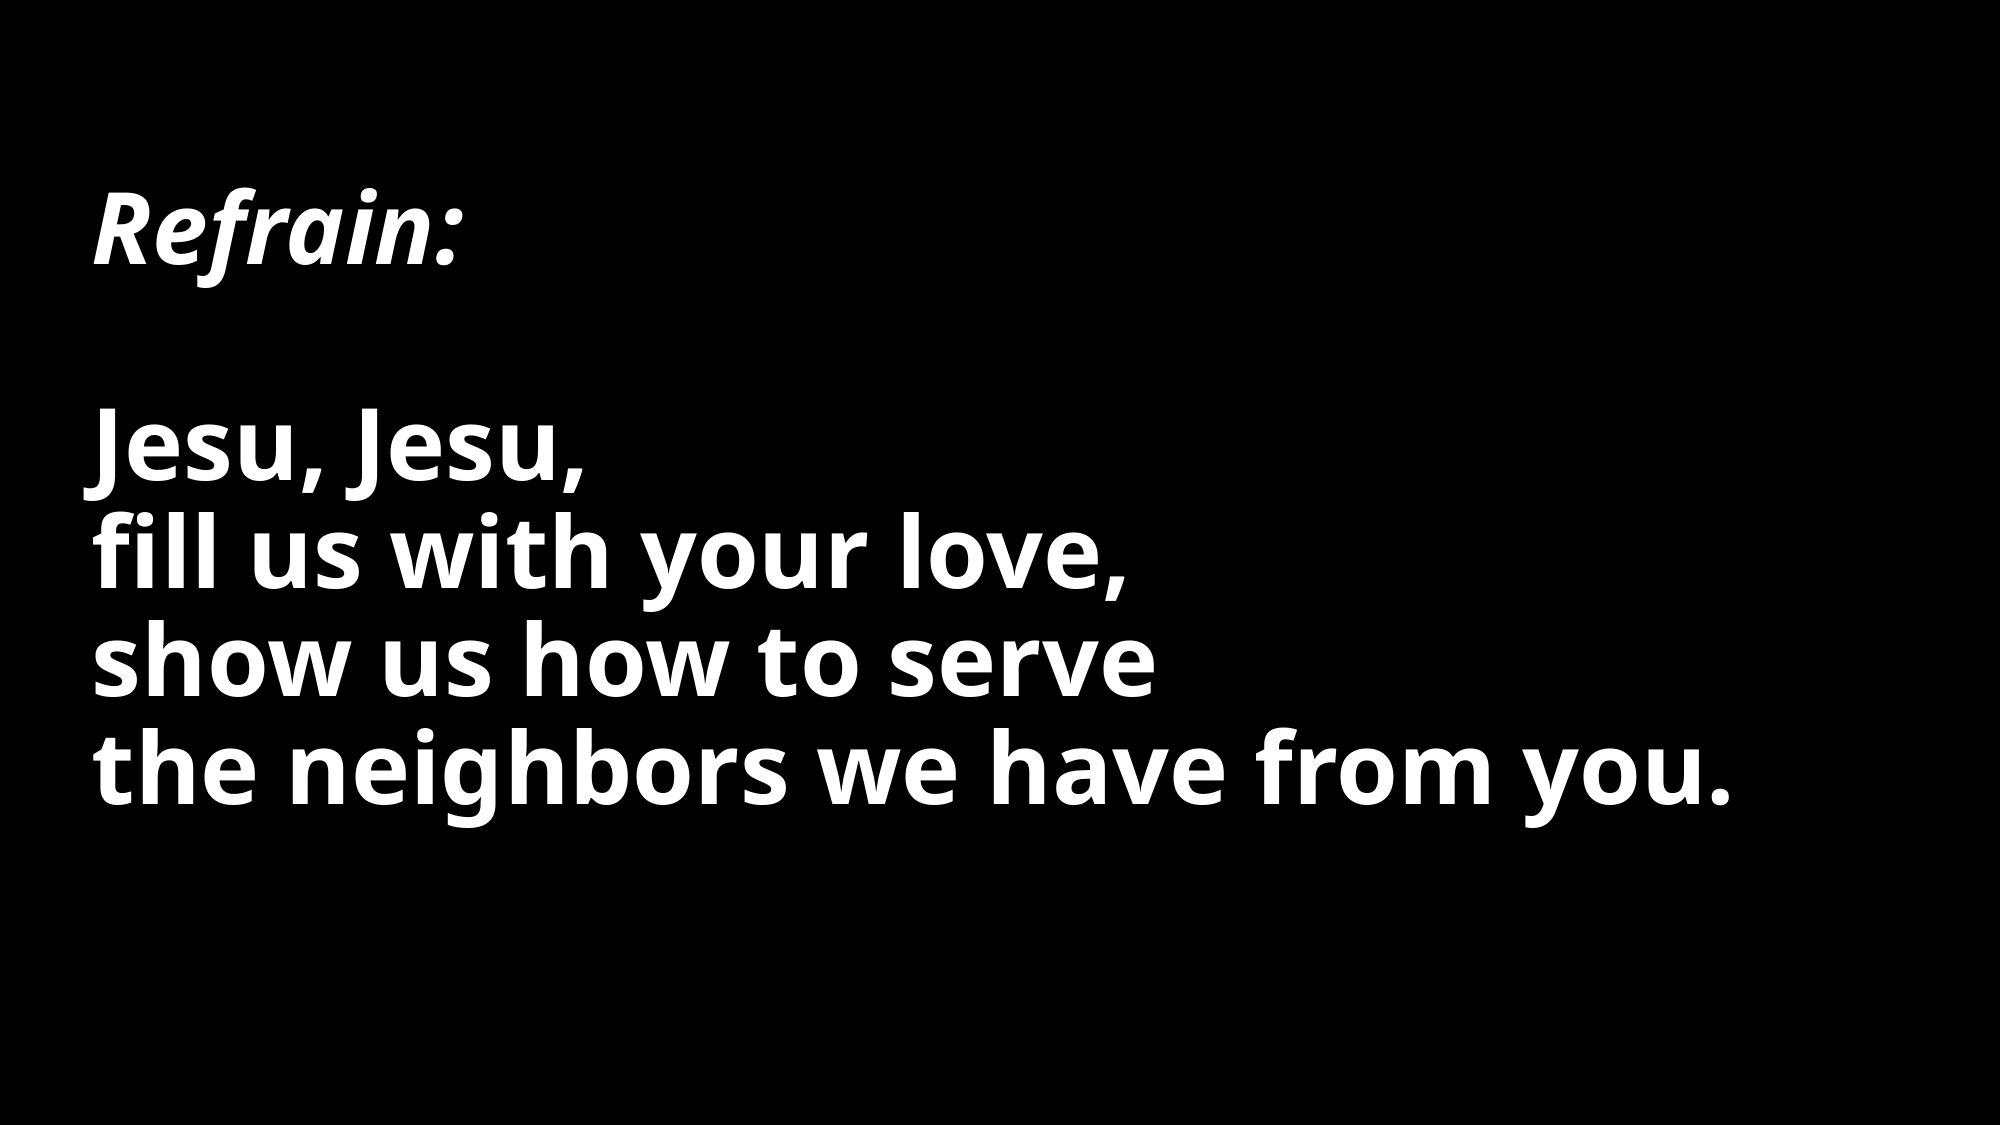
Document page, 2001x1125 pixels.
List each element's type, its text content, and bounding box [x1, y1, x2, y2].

title Refrain: Jesu, Jesu, fill us with your love, show us how to serve the neighbors we have from you. [76, 162, 1863, 963]
